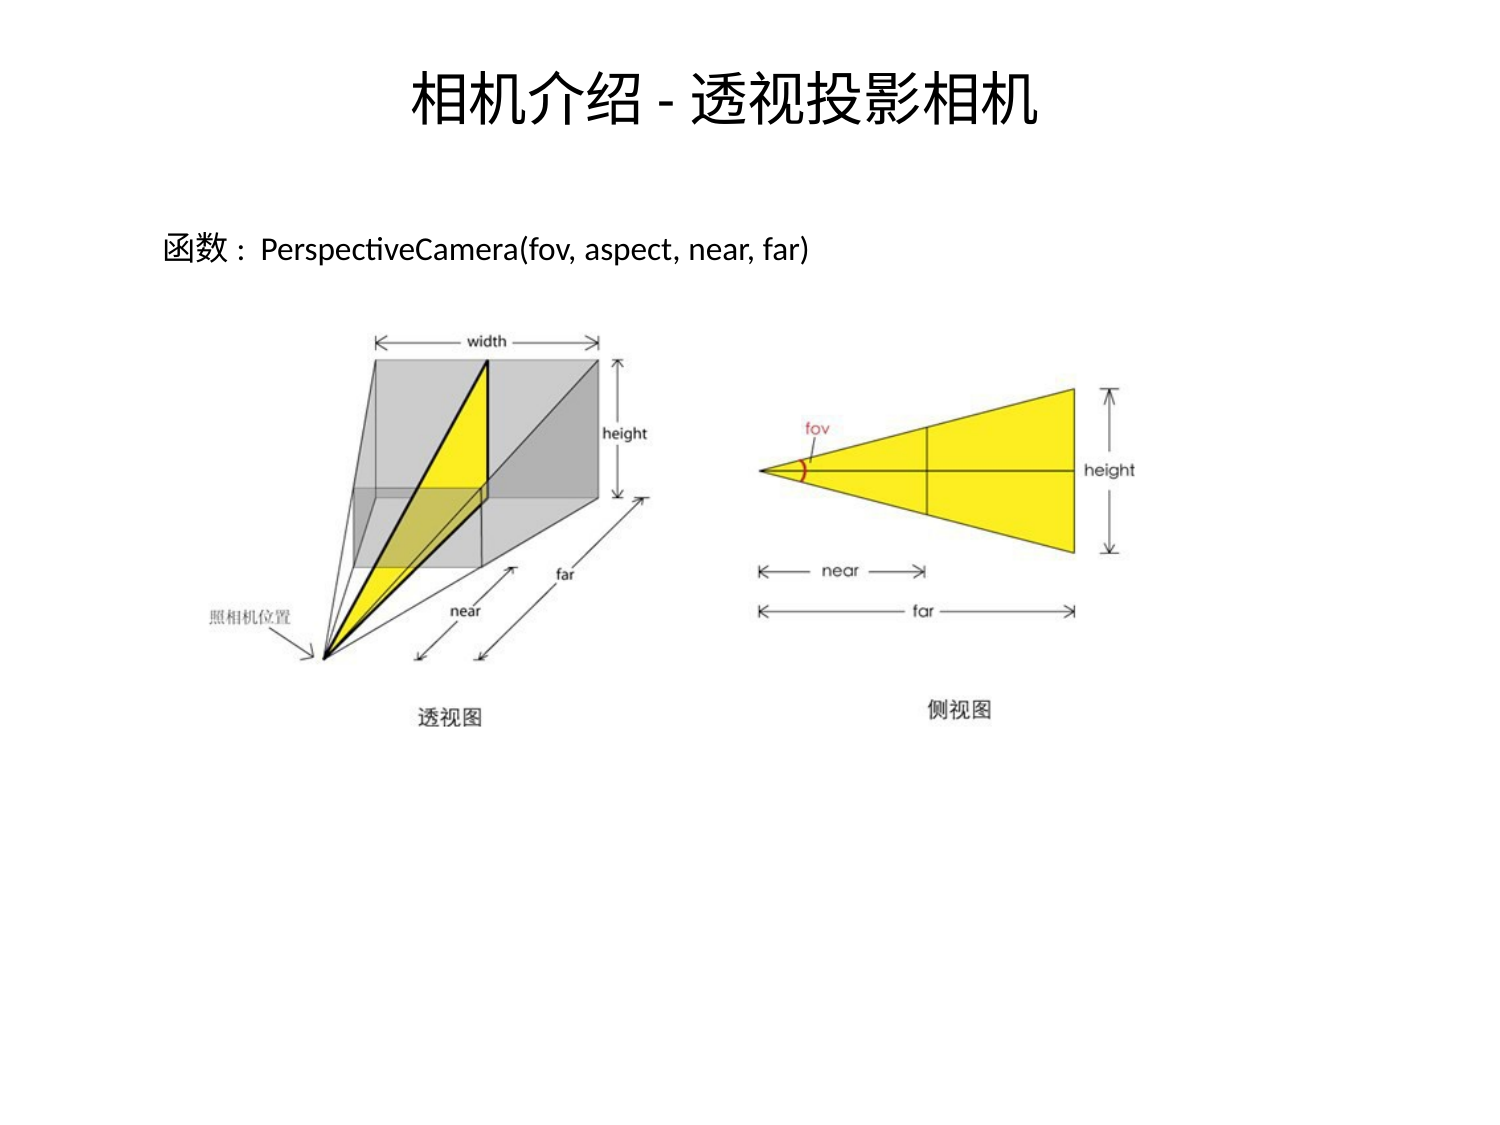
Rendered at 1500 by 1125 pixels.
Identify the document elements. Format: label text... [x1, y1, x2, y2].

text_box 函数: PerspectiveCamera(fov, aspect, near, far) [147, 219, 1365, 275]
text_box 相机介绍-透视投影相机 [264, 54, 1186, 140]
picture [194, 314, 1152, 776]
